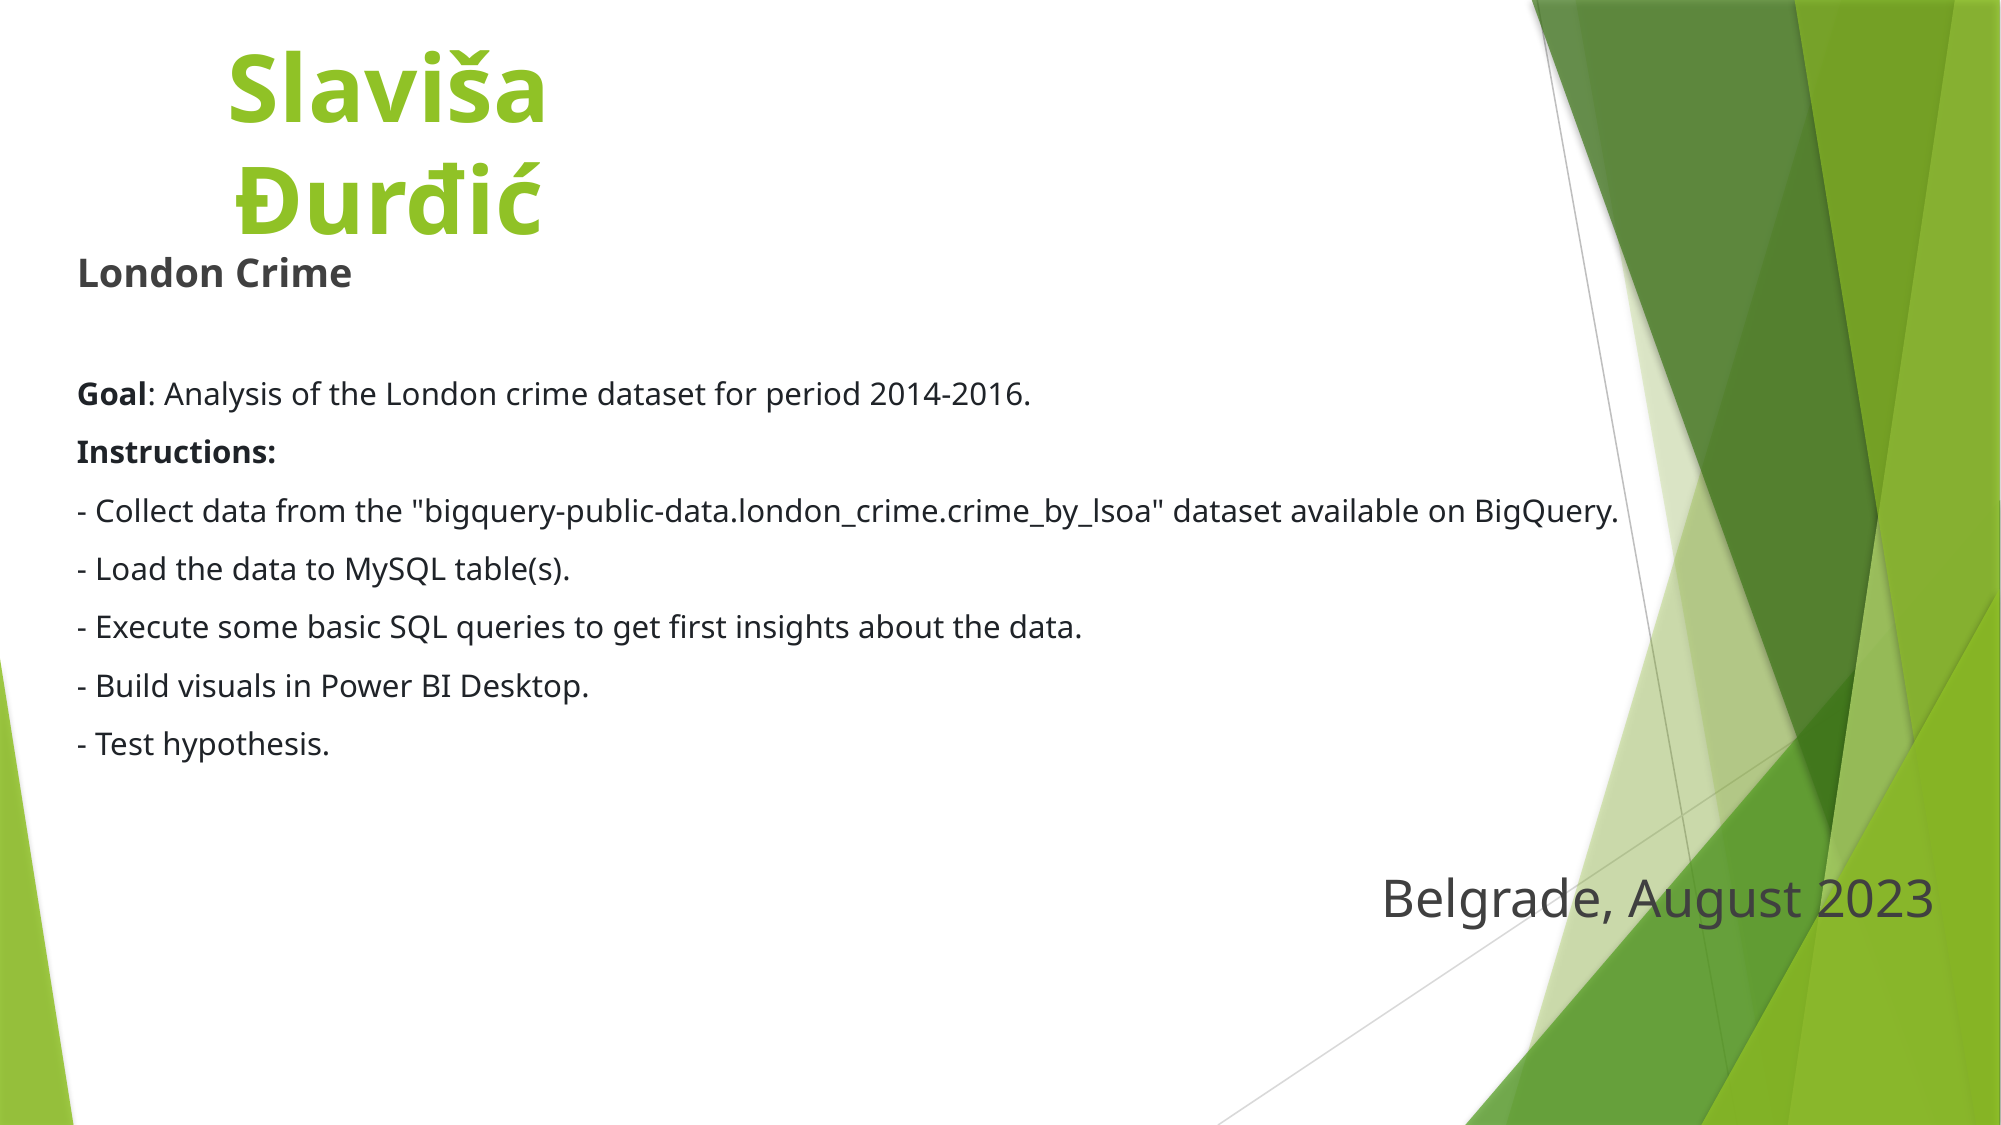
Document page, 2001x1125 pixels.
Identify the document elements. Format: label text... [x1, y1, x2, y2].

title Slaviša Đurđić [61, 20, 716, 150]
list London Crime Goal: Analysis of the London crime dataset for period 2014-2016. Instructions: - Collect data from the "bigquery-public-data.london_crime.crime_by_lsoa" dataset available on BigQuery. - Load the data to MySQL table(s). - Execute some basic SQL queries to get first insights about the data. - Build visuals in Power BI Desktop. - Test hypothesis. Belgrade, August 2023 [61, 240, 1950, 966]
